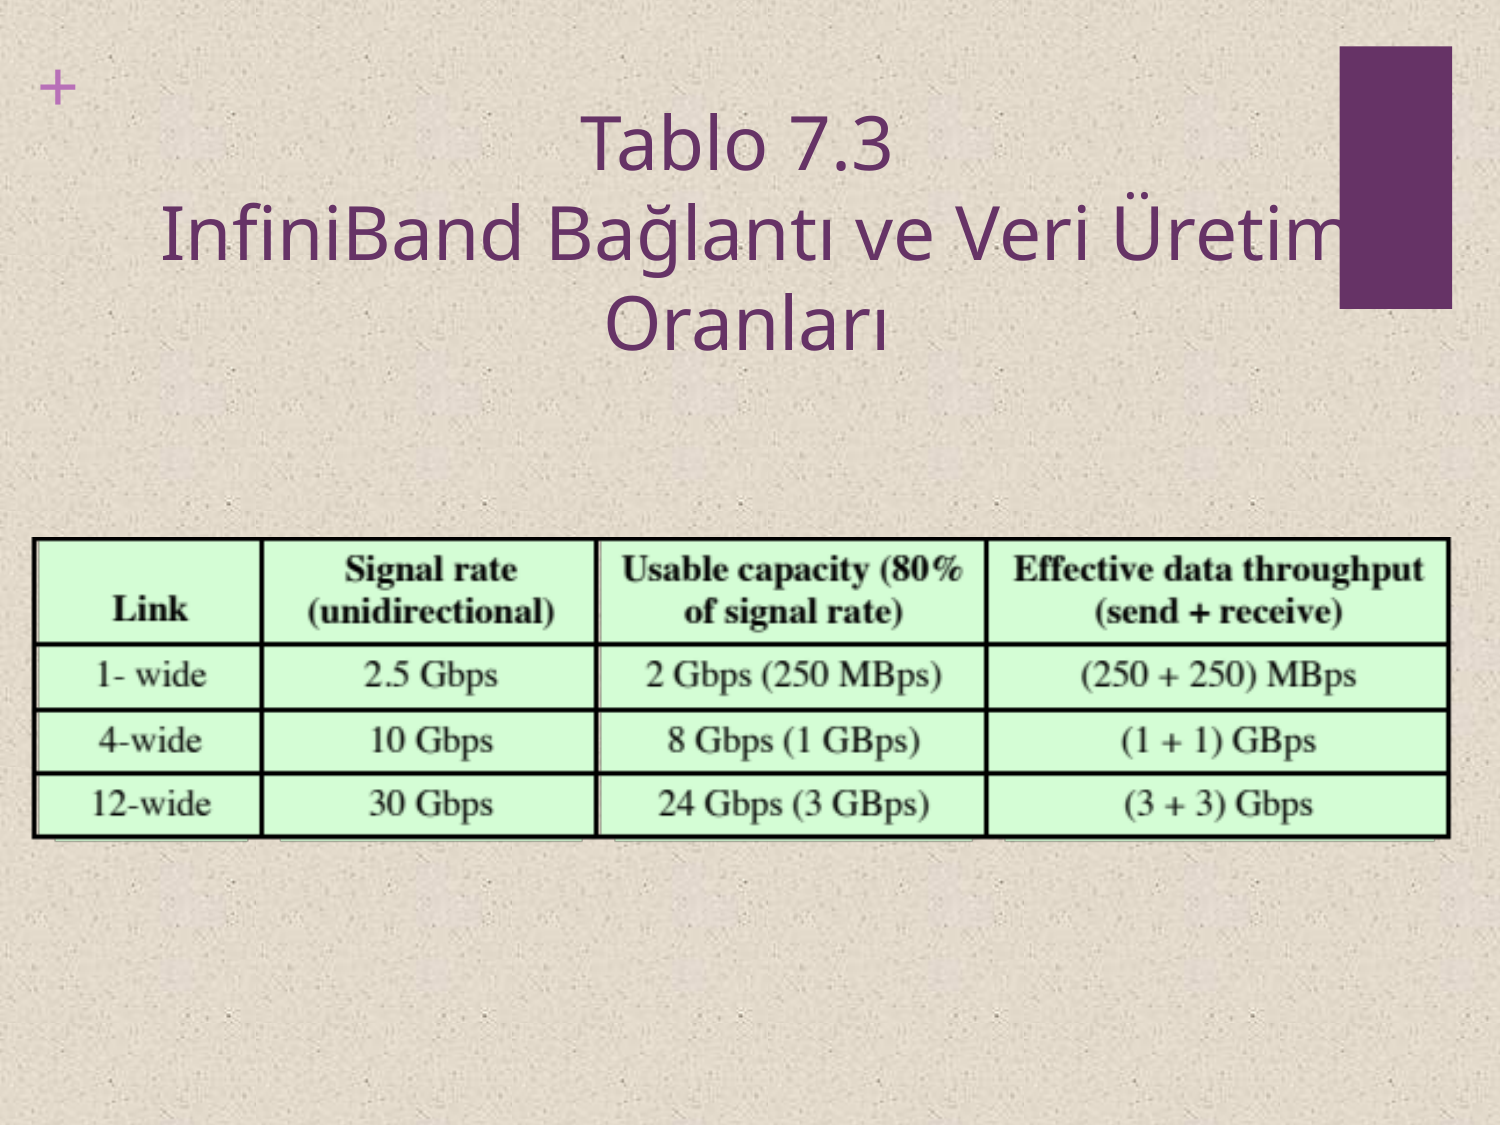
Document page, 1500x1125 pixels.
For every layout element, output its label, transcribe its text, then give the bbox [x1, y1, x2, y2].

picture [0, 0, 1500, 1125]
title Tablo 7.3 InfiniBand Bağlantı ve Veri Üretim Oranları [137, 87, 1377, 438]
